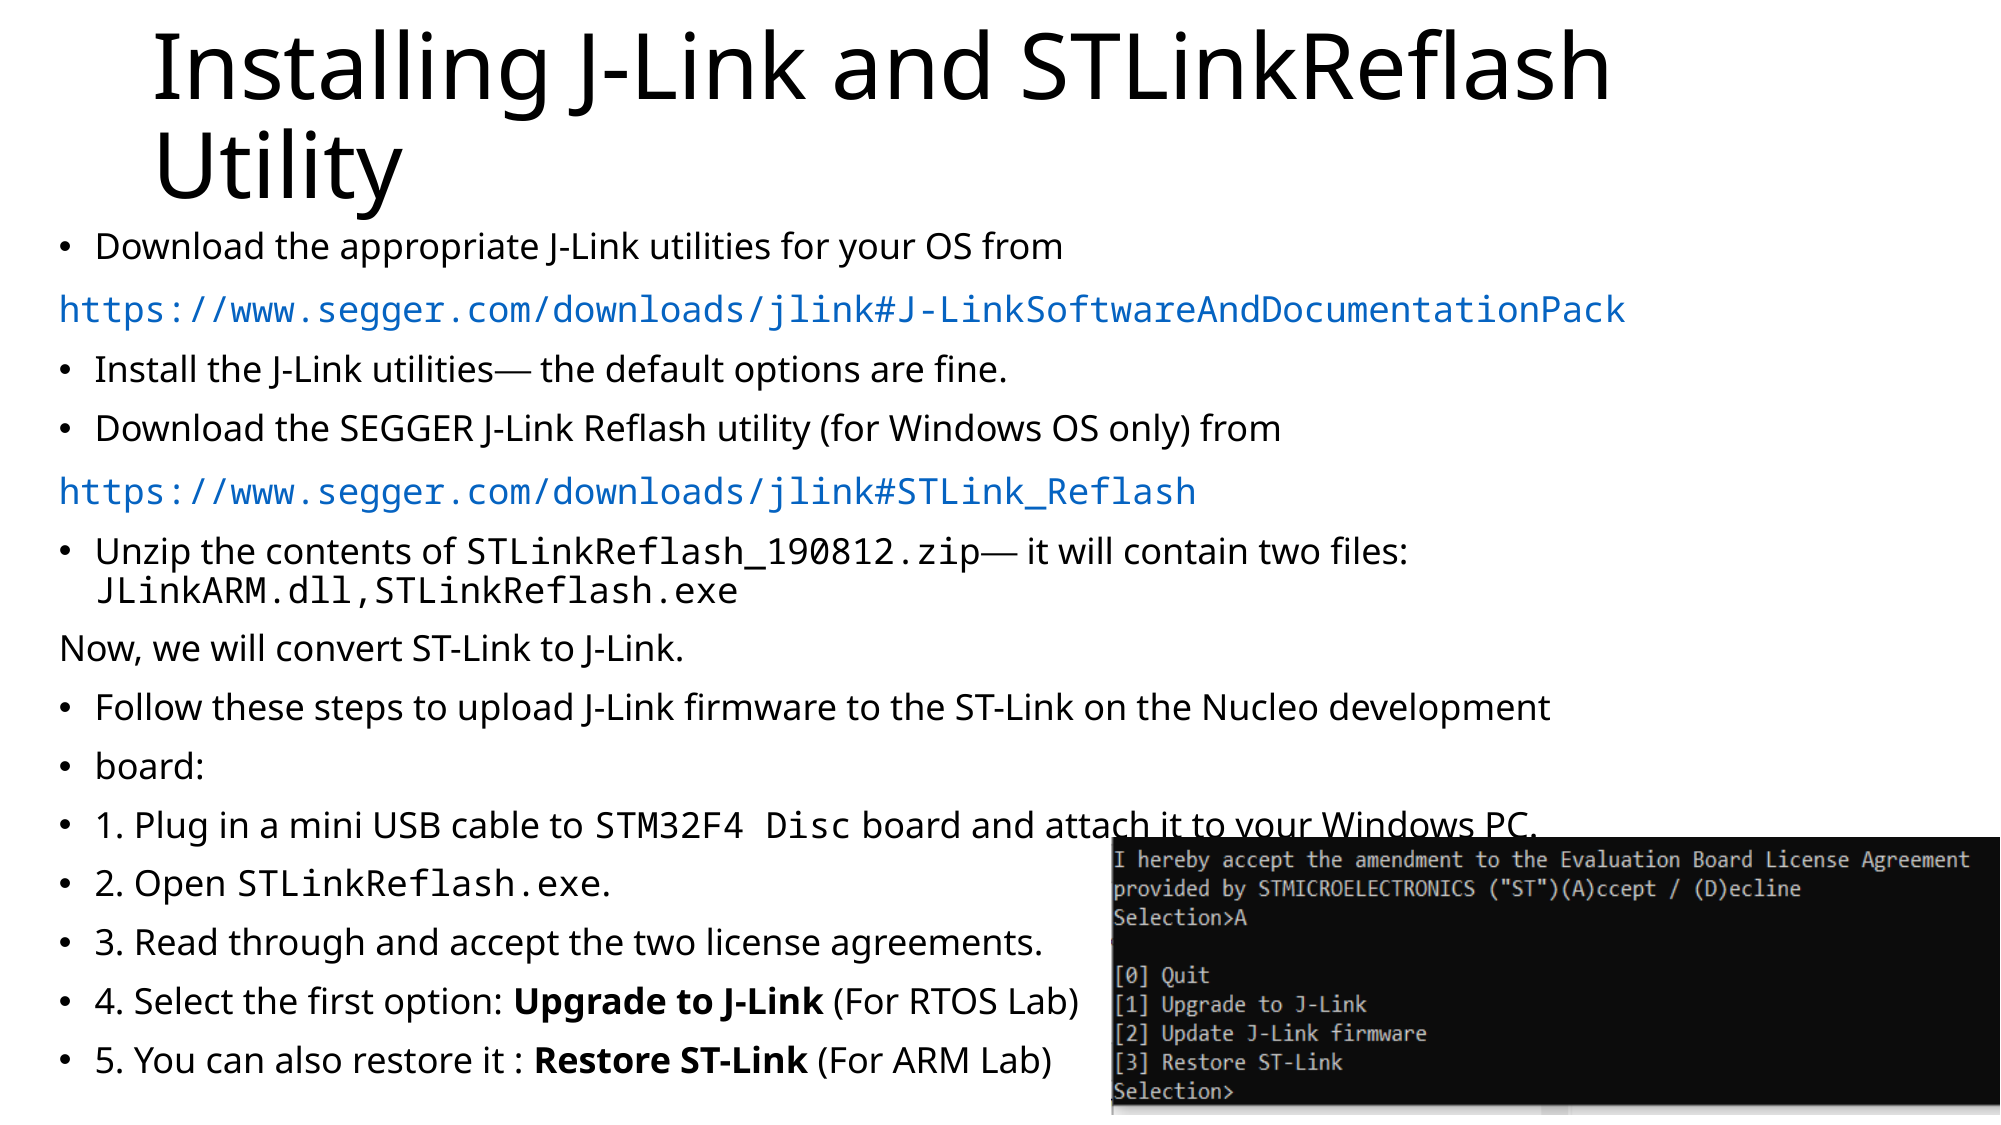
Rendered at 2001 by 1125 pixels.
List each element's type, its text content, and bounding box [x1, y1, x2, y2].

picture [1111, 837, 2000, 1115]
list Download the appropriate J-Link utilities for your OS from https://www.segger.com/downloads/jlink#J-LinkSoftwareAndDocumentationPack Install the J-Link utilities— the default options are fine. Download the SEGGER J-Link Reflash utility (for Windows OS only) from https://www.segger.com/downloads/jlink#STLink_Reflash Unzip the contents of STLinkReflash_190812.zip— it will contain two files: JLinkARM.dll,STLinkReflash.exe Now, we will convert ST-Link to J-Link. Follow these steps to upload J-Link firmware to the ST-Link on the Nucleo development board: 1. Plug in a mini USB cable to STM32F4 Disc board and attach it to your Windows PC. 2. Open STLinkReflash.exe. 3. Read through and accept the two license agreements. 4. Select the first option: Upgrade to J-Link (For RTOS Lab) 5. You can also restore it : Restore ST-Link (For ARM Lab) [43, 221, 1863, 1091]
title Installing J-Link and STLinkReflash Utility [137, 10, 1863, 221]
